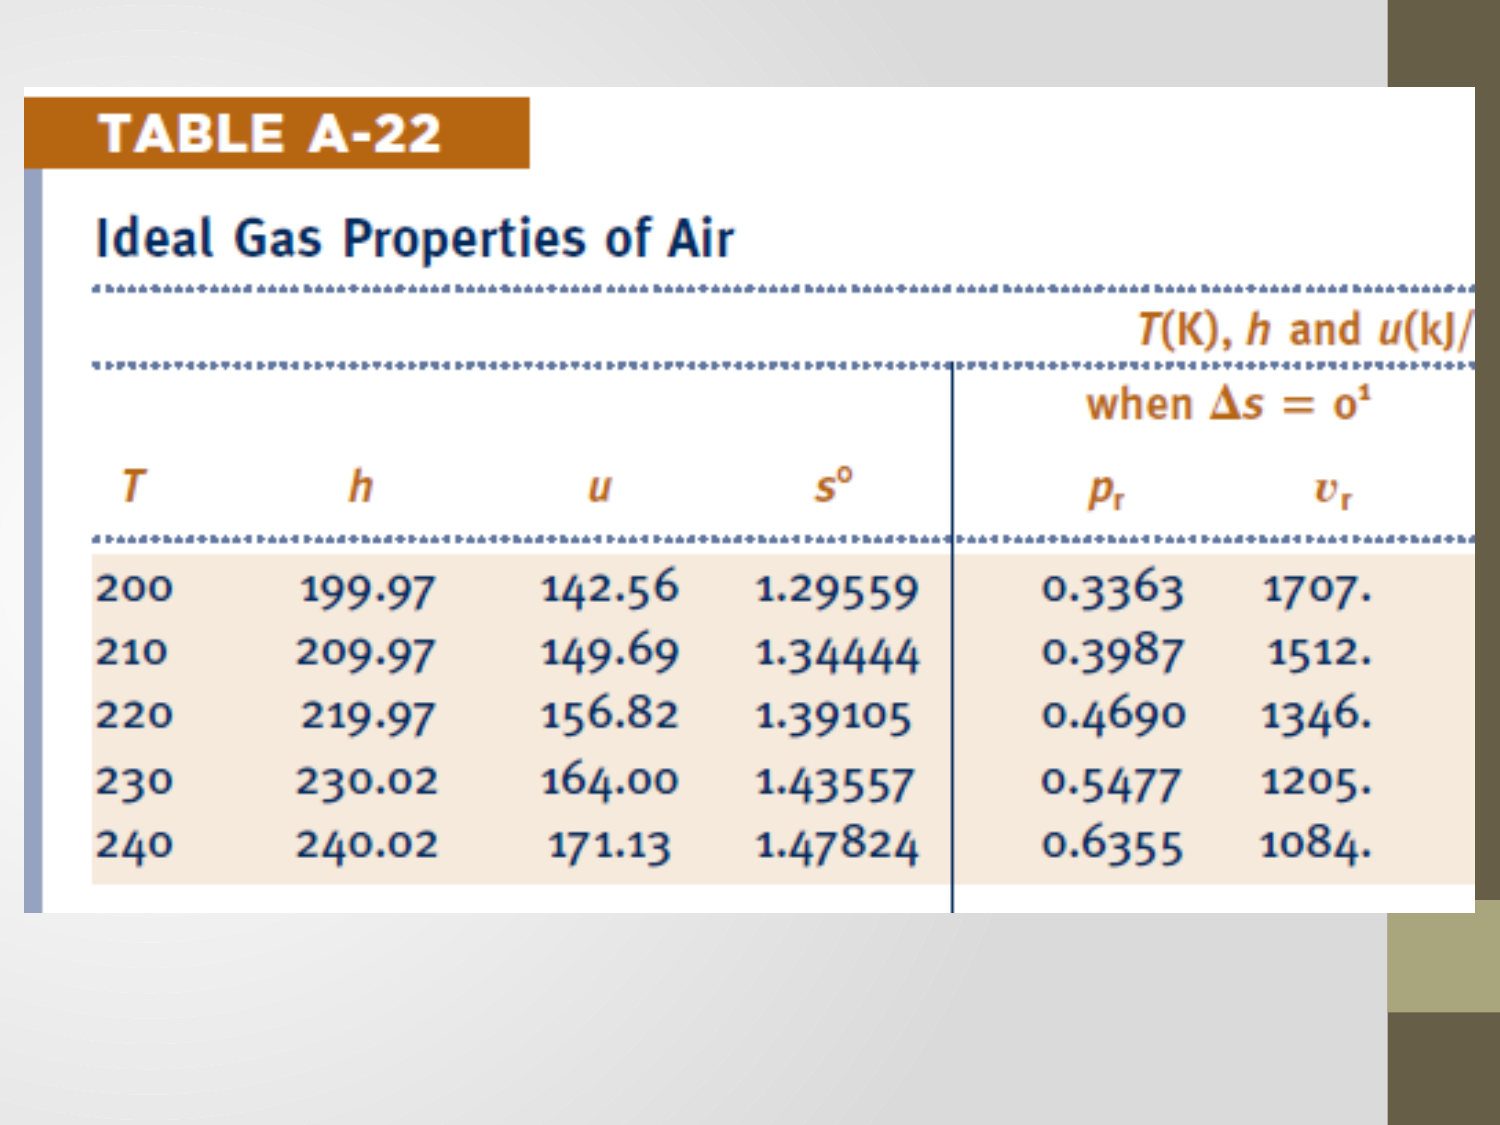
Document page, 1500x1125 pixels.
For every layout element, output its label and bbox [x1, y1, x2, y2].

picture [24, 86, 1475, 913]
